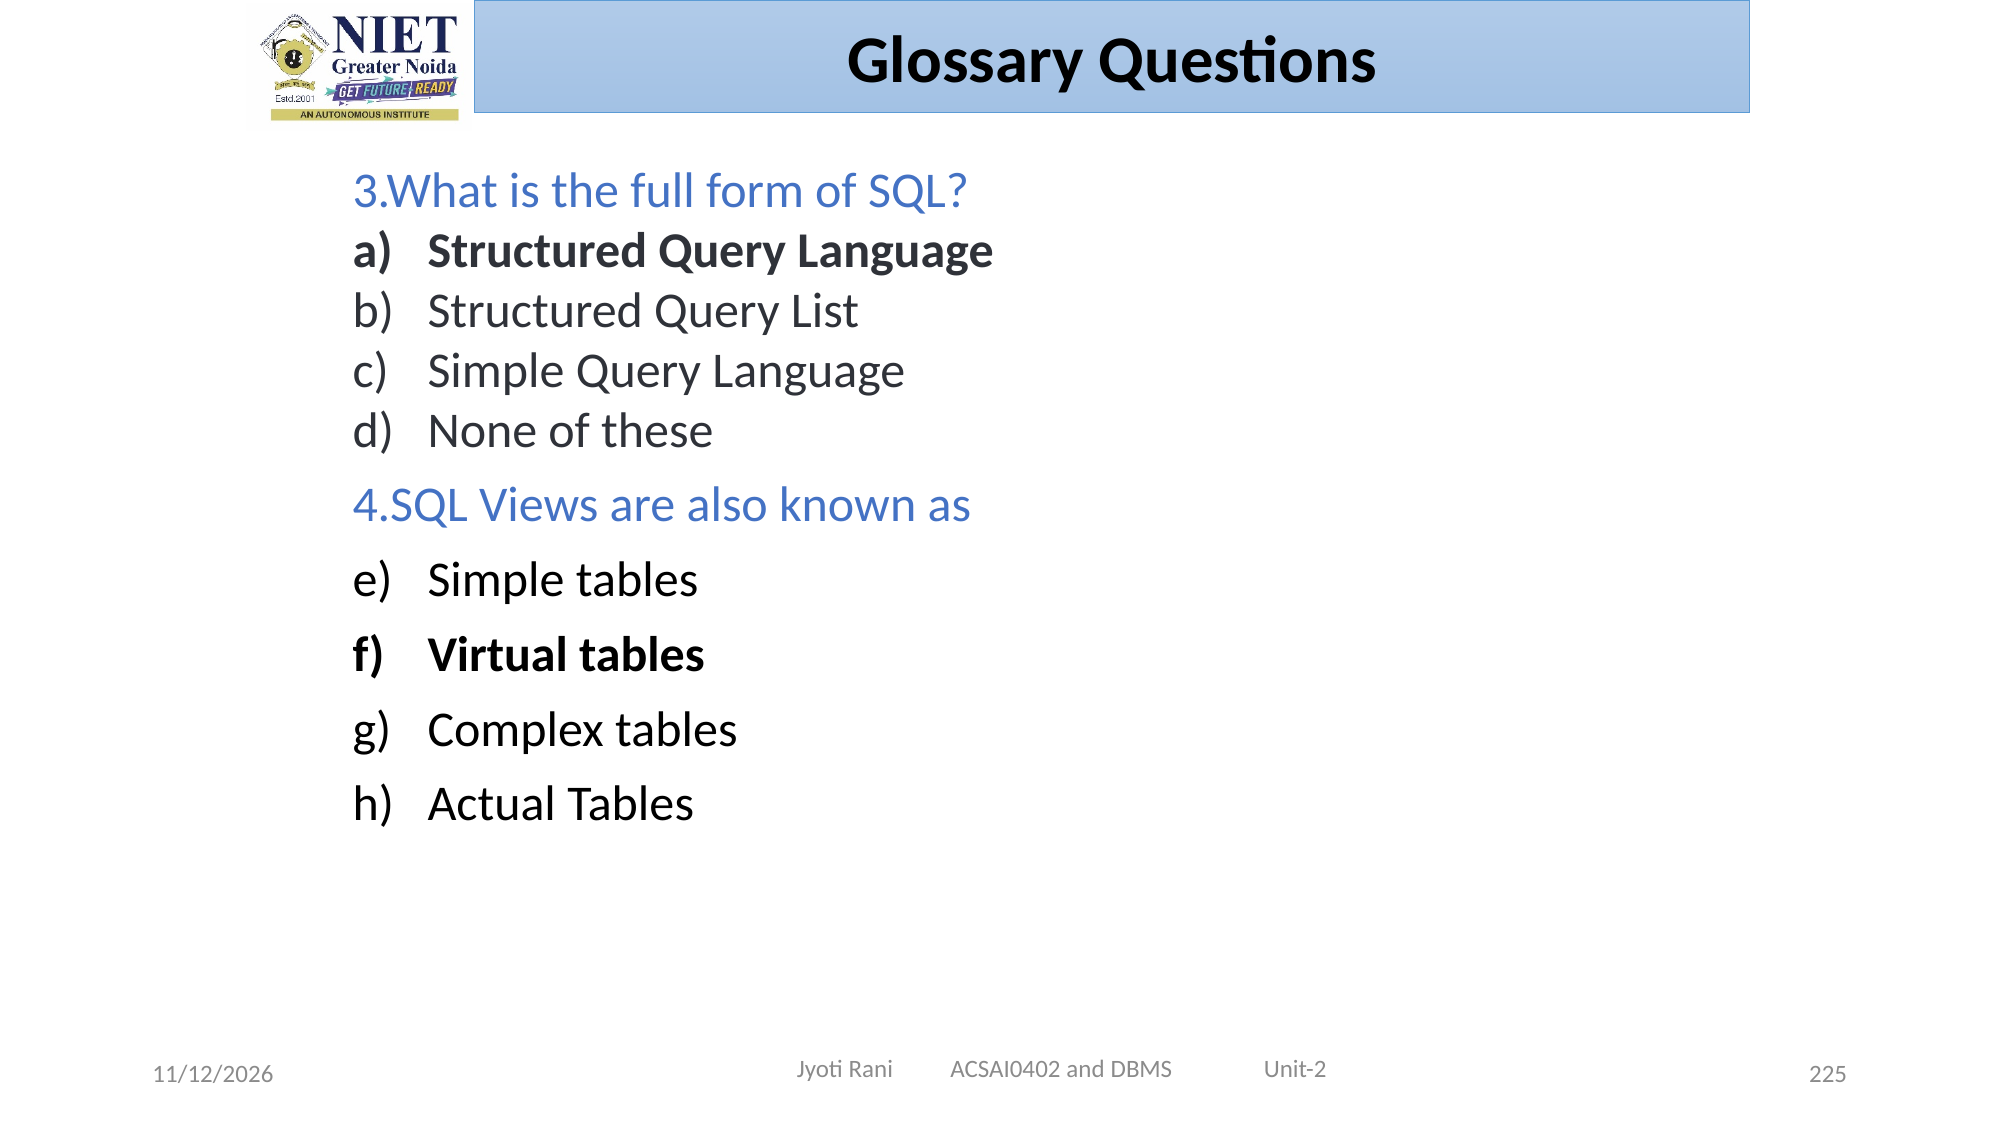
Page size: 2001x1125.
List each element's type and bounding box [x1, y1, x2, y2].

slide_number [137, 1042, 588, 1103]
list [337, 149, 1750, 1038]
picture [246, 3, 472, 131]
text_box [474, 0, 1750, 113]
footer [662, 1037, 1463, 1098]
slide_number [1412, 1042, 1863, 1103]
